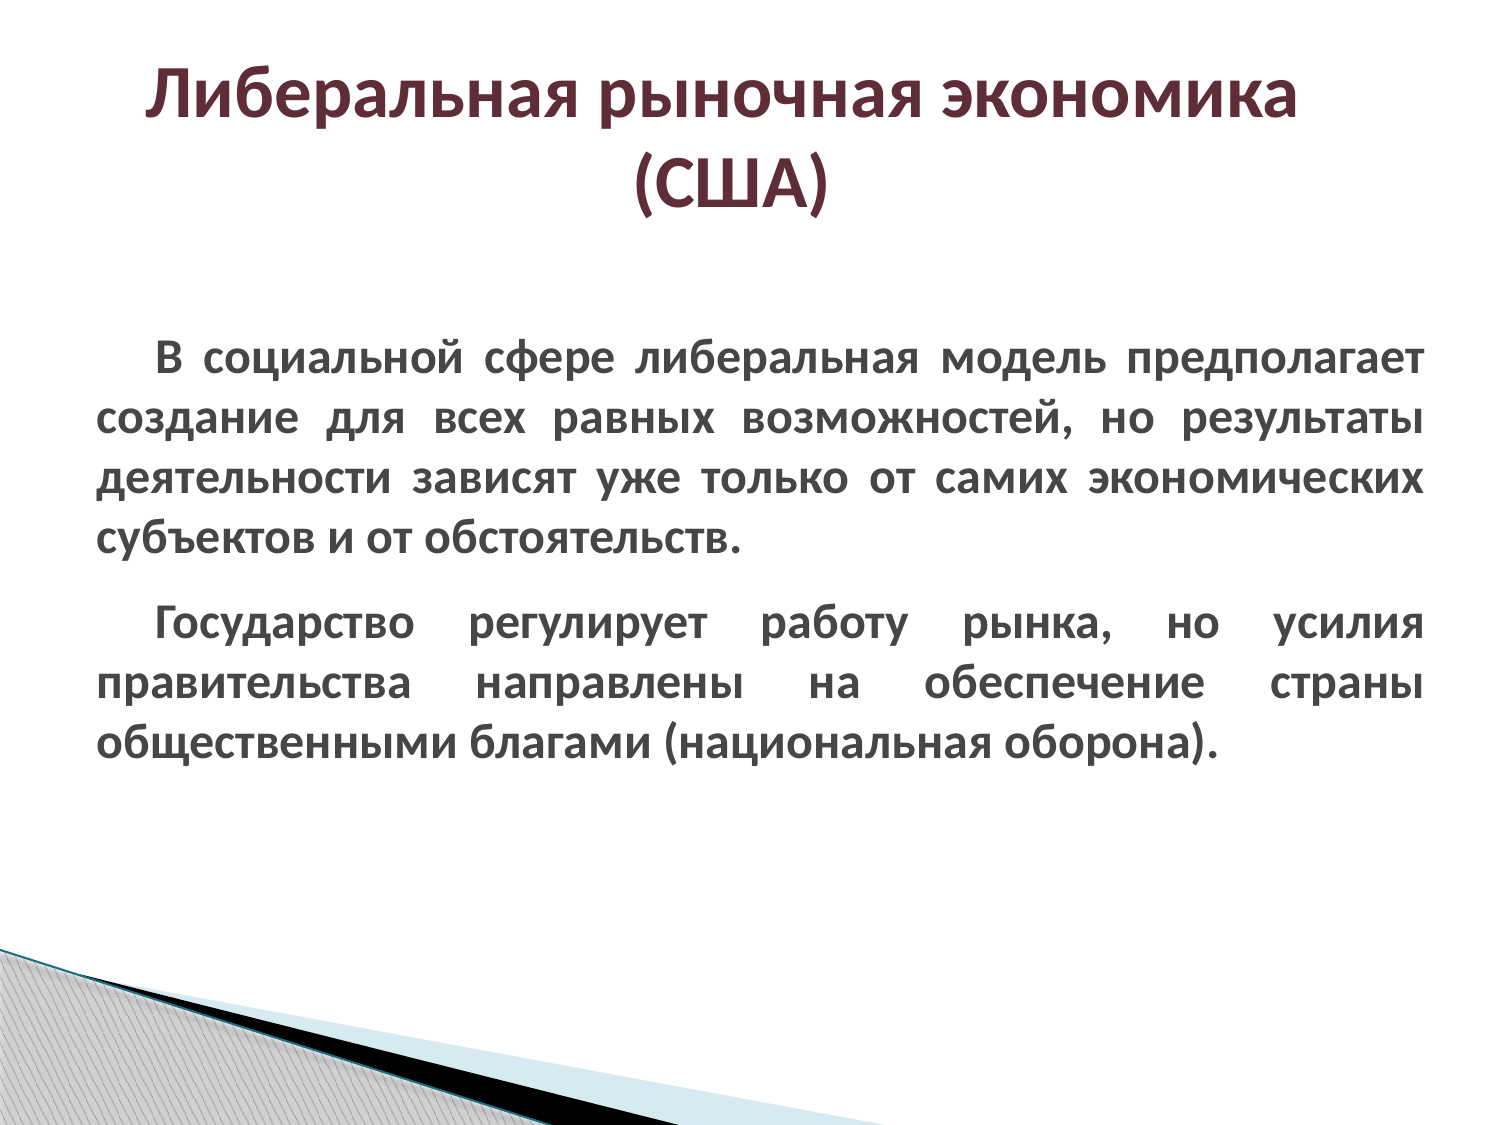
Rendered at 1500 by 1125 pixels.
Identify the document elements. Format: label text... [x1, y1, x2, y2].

text_box В социальной сфере либеральная модель предполагает создание для всех равных возможностей, но результаты деятельности зависят уже только от самих экономических субъектов и от обстоятельств. Государство регулирует работу рынка, но усилия правительства направлены на обеспечение страны общественными благами (национальная оборона). [82, 316, 1441, 777]
text_box Либеральная рыночная экономика (США) [93, 35, 1370, 230]
